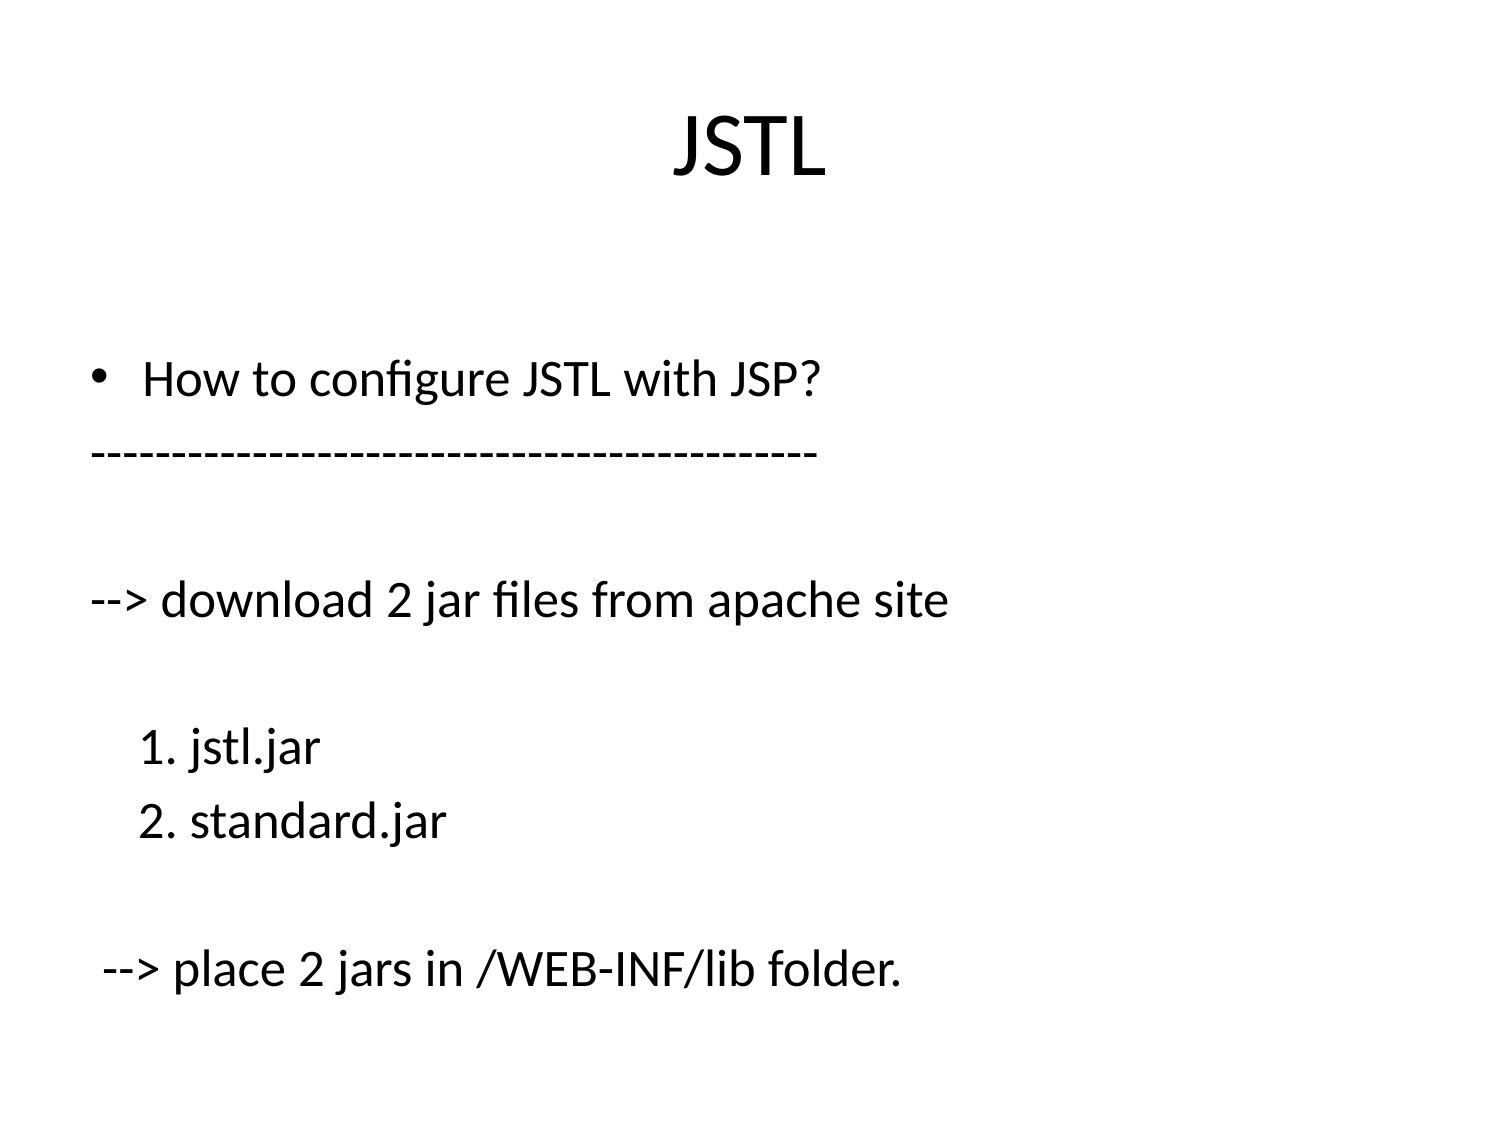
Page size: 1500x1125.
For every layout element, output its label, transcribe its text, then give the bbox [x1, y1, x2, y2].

list How to configure JSTL with JSP? --------------------------------------------- --> download 2 jar files from apache site 1. jstl.jar 2. standard.jar --> place 2 jars in /WEB-INF/lib folder. [75, 262, 1425, 1005]
title JSTL [75, 45, 1425, 233]
